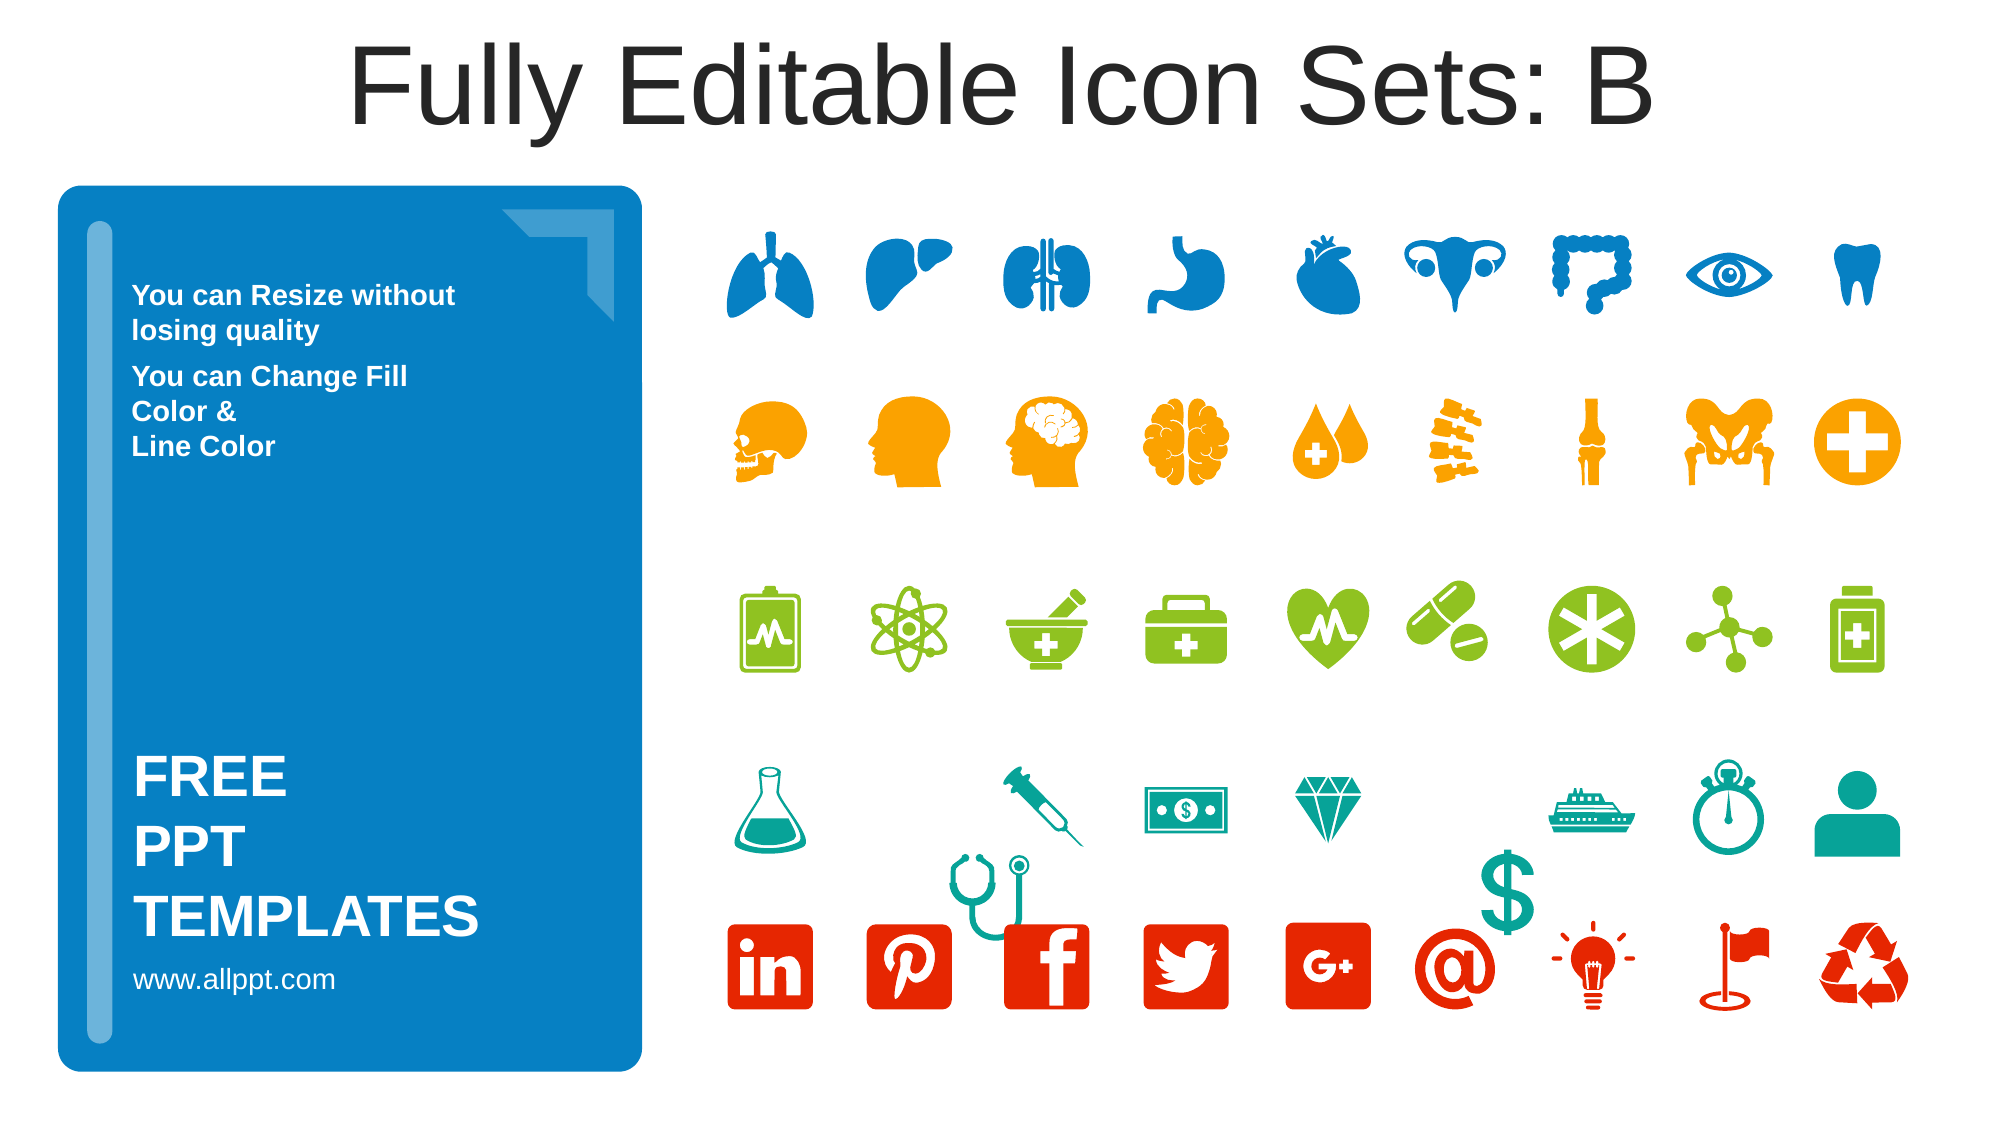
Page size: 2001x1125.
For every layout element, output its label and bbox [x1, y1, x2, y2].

text_box [1404, 236, 1506, 313]
text_box [1414, 928, 1495, 1010]
text_box [1548, 585, 1636, 673]
text_box [1551, 956, 1563, 961]
text_box [1617, 932, 1627, 942]
text_box [734, 766, 806, 854]
text_box [1296, 234, 1361, 315]
text_box [1551, 826, 1630, 833]
text_box [1003, 766, 1084, 847]
text_box [53, 20, 1952, 139]
text_box [1570, 936, 1616, 990]
text_box [1481, 849, 1534, 936]
text_box [1331, 795, 1362, 841]
text_box [1144, 787, 1228, 834]
text_box [866, 924, 952, 1010]
text_box [1578, 398, 1606, 486]
text_box [1830, 598, 1885, 673]
text_box [1551, 235, 1632, 315]
text_box [1834, 243, 1881, 306]
text_box [1287, 588, 1370, 670]
text_box [1450, 623, 1488, 662]
text_box [1292, 403, 1368, 479]
text_box [917, 238, 953, 272]
text_box [949, 853, 1090, 1010]
text_box [1295, 777, 1362, 794]
text_box [733, 401, 808, 483]
text_box [1624, 956, 1636, 961]
text_box [1548, 788, 1636, 825]
text_box [1819, 922, 1909, 1010]
text_box [1145, 626, 1227, 664]
text_box [1685, 252, 1773, 298]
text_box [726, 231, 814, 319]
text_box [1685, 585, 1773, 673]
text_box [727, 924, 813, 1010]
text_box [1841, 585, 1873, 596]
text_box [1142, 398, 1185, 486]
text_box [739, 585, 801, 673]
text_box [1047, 588, 1087, 618]
text_box [1433, 462, 1479, 483]
text_box [1583, 993, 1603, 998]
text_box [1585, 1005, 1601, 1010]
text_box [870, 585, 948, 673]
text_box [1560, 932, 1570, 942]
text_box [1295, 795, 1341, 844]
text_box [1285, 922, 1371, 1010]
text_box [1005, 396, 1088, 488]
text_box [1029, 663, 1063, 670]
text_box [1431, 417, 1475, 443]
text_box [1837, 770, 1877, 810]
text_box [1813, 398, 1901, 486]
text_box [1005, 619, 1088, 662]
text_box [1814, 814, 1901, 857]
text_box [1584, 999, 1602, 1004]
text_box [1428, 441, 1473, 460]
text_box [1145, 594, 1227, 624]
text_box [1684, 398, 1775, 486]
text_box [1692, 759, 1765, 855]
text_box [1591, 920, 1596, 932]
text_box [1406, 600, 1451, 645]
text_box [865, 238, 918, 311]
text_box [868, 396, 951, 488]
text_box [1699, 922, 1770, 1011]
text_box [1432, 580, 1476, 623]
text_box [1143, 924, 1229, 1010]
text_box [1003, 238, 1091, 312]
text_box [1187, 398, 1230, 486]
text_box [1439, 398, 1482, 427]
text_box [1147, 236, 1225, 314]
